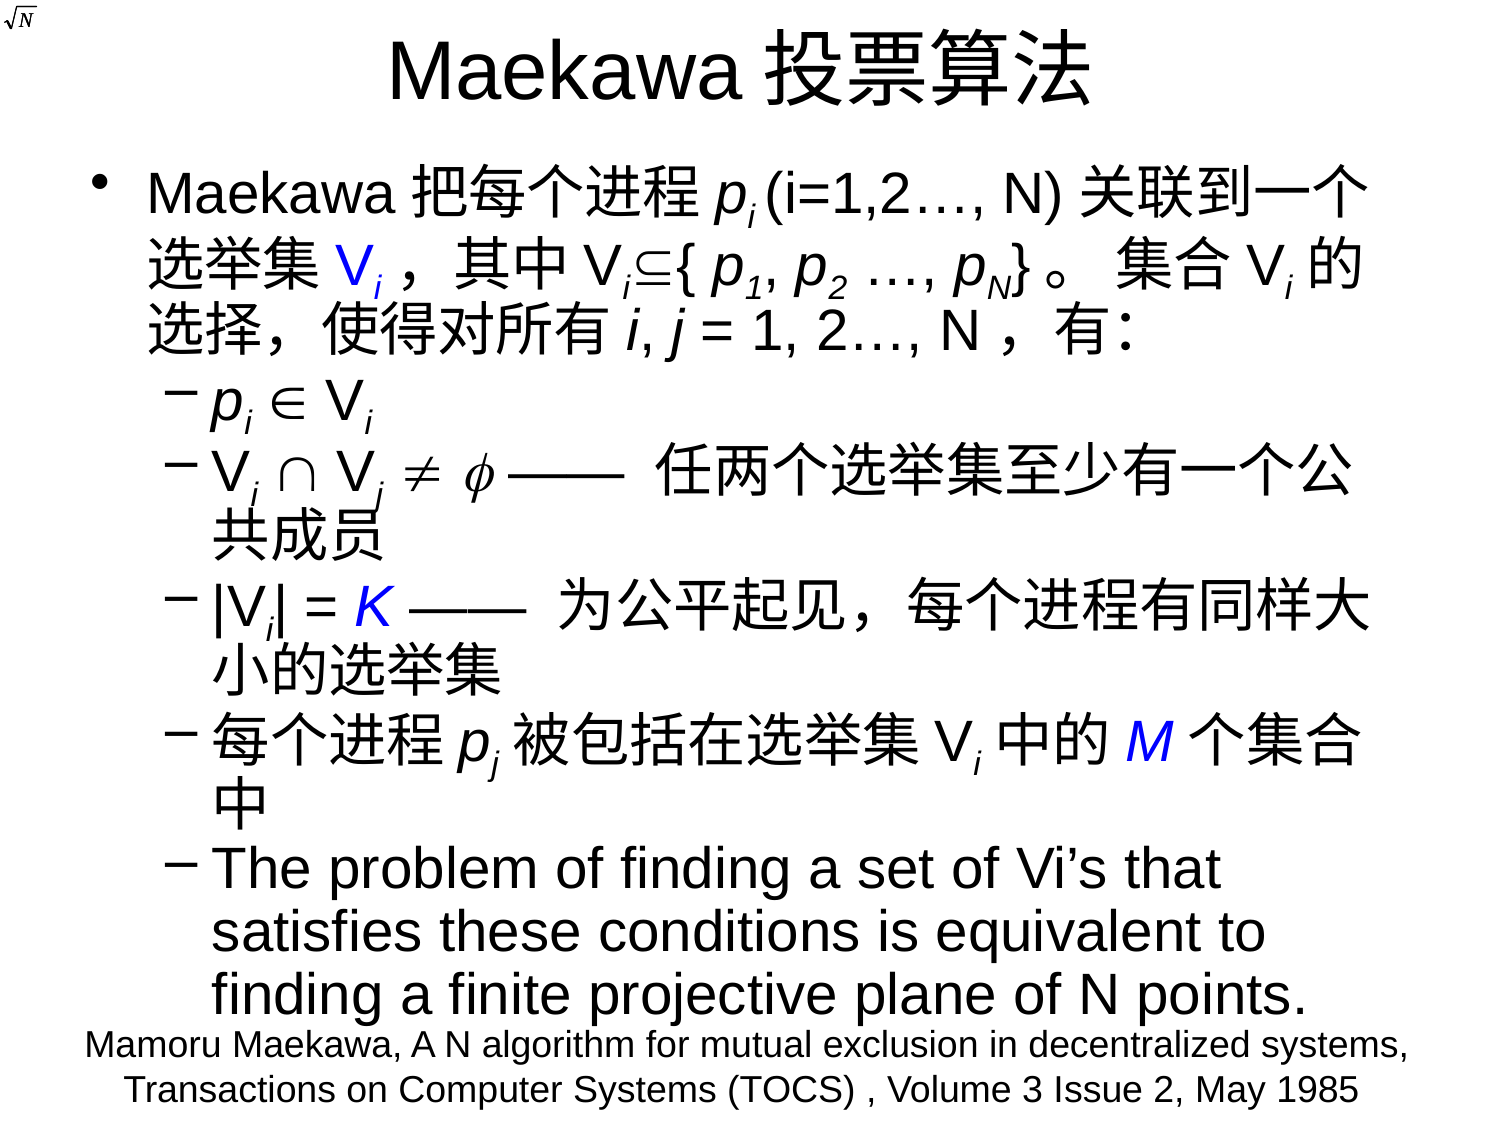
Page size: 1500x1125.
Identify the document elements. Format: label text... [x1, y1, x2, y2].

list Maekawa把每个进程pi (i=1,2…, N)关联到一个选举集Vi，其中Vi{ p1, p2 …, pN}。 集合Vi的选择，使得对所有i, j = 1, 2…, N，有： pi  Vi Vi  Vj   —— 任两个选举集至少有一个公共成员 |Vi| = K —— 为公平起见，每个进程有同样大小的选举集 每个进程pj被包括在选举集Vi中的M个集合中 The problem of finding a set of Vi’s that satisfies these conditions is equivalent to finding a finite projective plane of N points. [75, 148, 1425, 1012]
text_box Mamoru Maekawa, A N algorithm for mutual exclusion in decentralized systems, Transactions on Computer Systems (TOCS) , Volume 3 Issue 2, May 1985 [11, 1012, 1483, 1118]
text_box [0, 0, 42, 36]
title Maekawa投票算法 [75, 7, 1425, 126]
